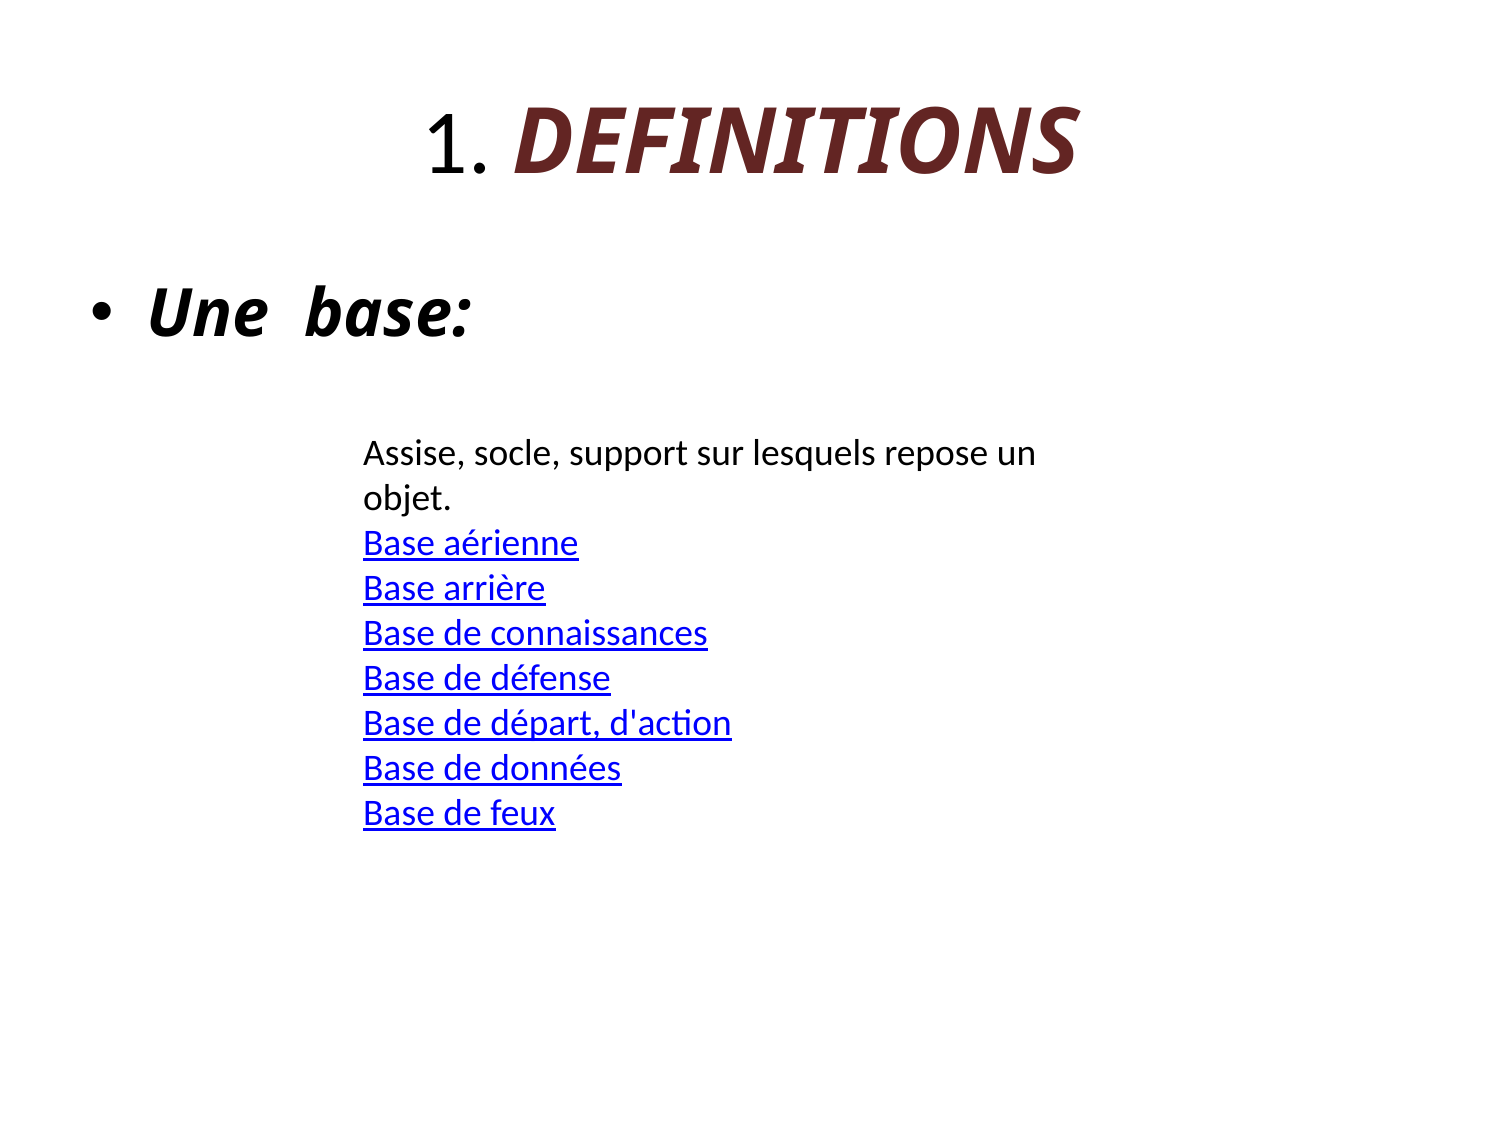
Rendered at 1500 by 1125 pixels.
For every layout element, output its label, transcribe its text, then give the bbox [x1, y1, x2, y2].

text_box Assise, socle, support sur lesquels repose un objet. Base aérienne Base arrière Base de connaissances Base de défense Base de départ, d'action Base de données Base de feux [348, 420, 1099, 841]
title 1. DEFINITIONS [76, 42, 1427, 231]
list Une base: [75, 262, 1425, 1083]
